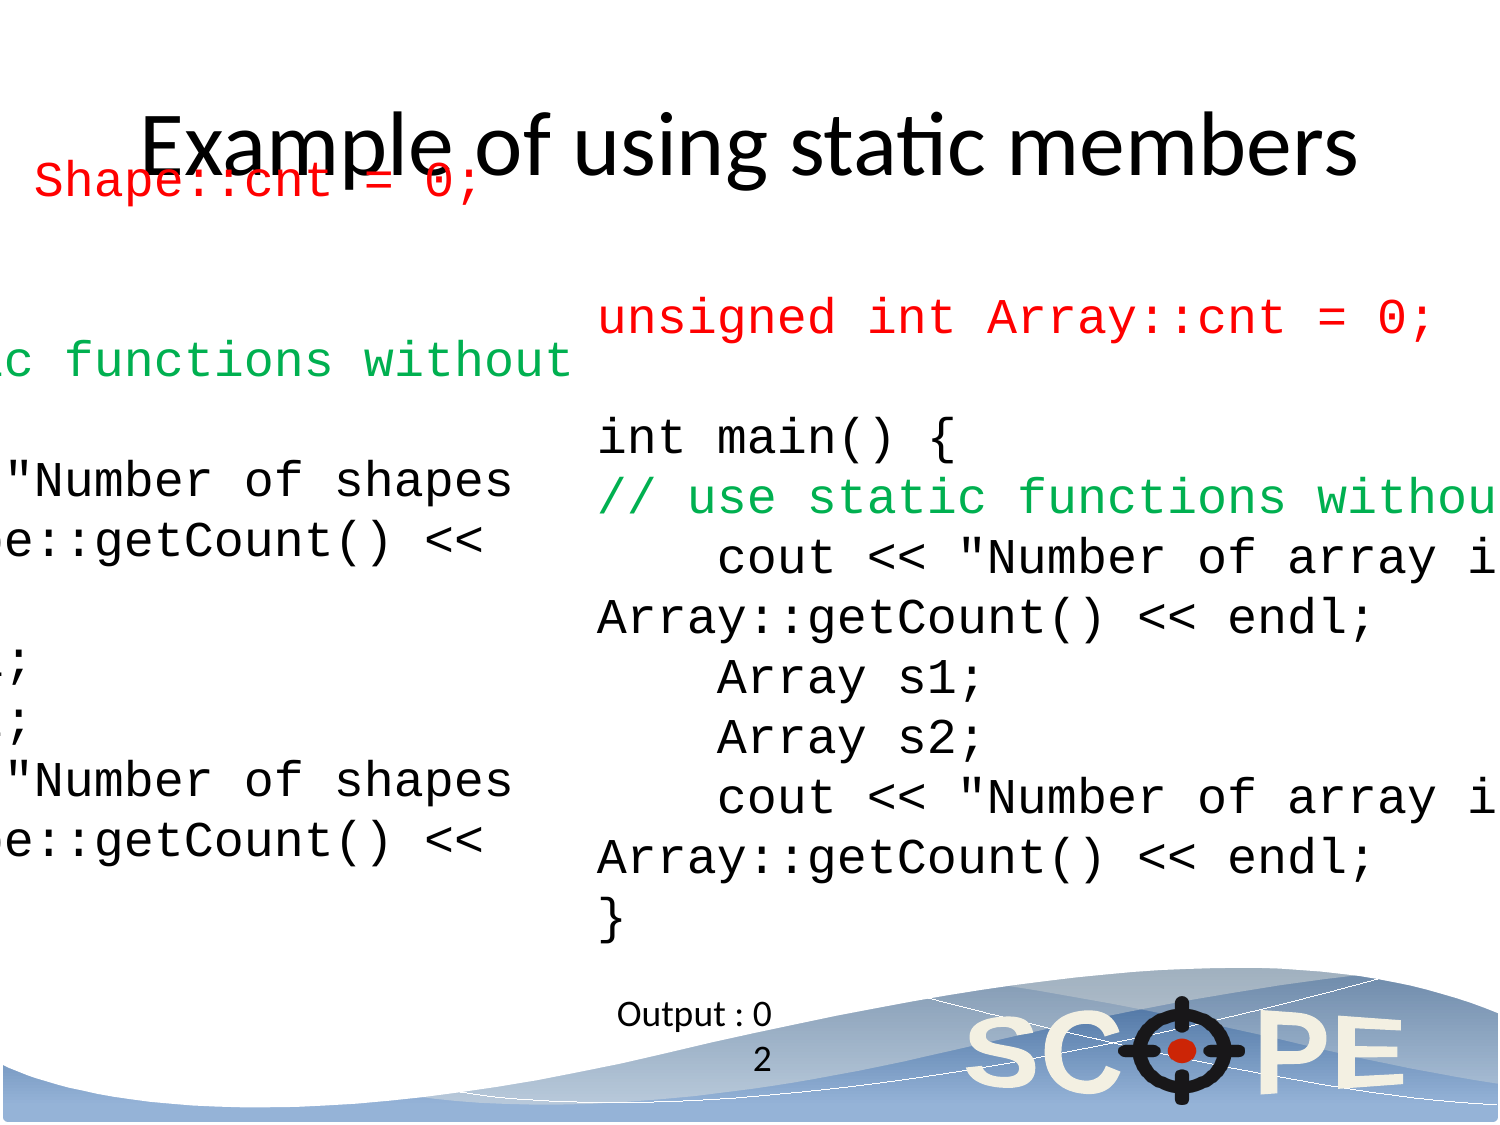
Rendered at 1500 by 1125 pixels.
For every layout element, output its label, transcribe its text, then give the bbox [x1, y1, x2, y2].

text_box unsigned int Shape::cnt = 0; int main() { // use static functions without any object cout << "Number of shapes is " << Shape::getCount() << endl; Shape s1; Shape s2; cout << "Number of shapes is " << Shape::getCount() << endl; } [0, 138, 614, 994]
title Example of using static members [75, 45, 1425, 233]
text_box Output : 0 2 [602, 981, 951, 1087]
text_box unsigned int Array::cnt = 0; int main() { // use static functions without any object cout << "Number of array is " << Array::getCount() << endl; Array s1; Array s2; cout << "Number of array is " << Array::getCount() << endl; } [614, 276, 1500, 952]
picture [1118, 996, 1245, 1105]
